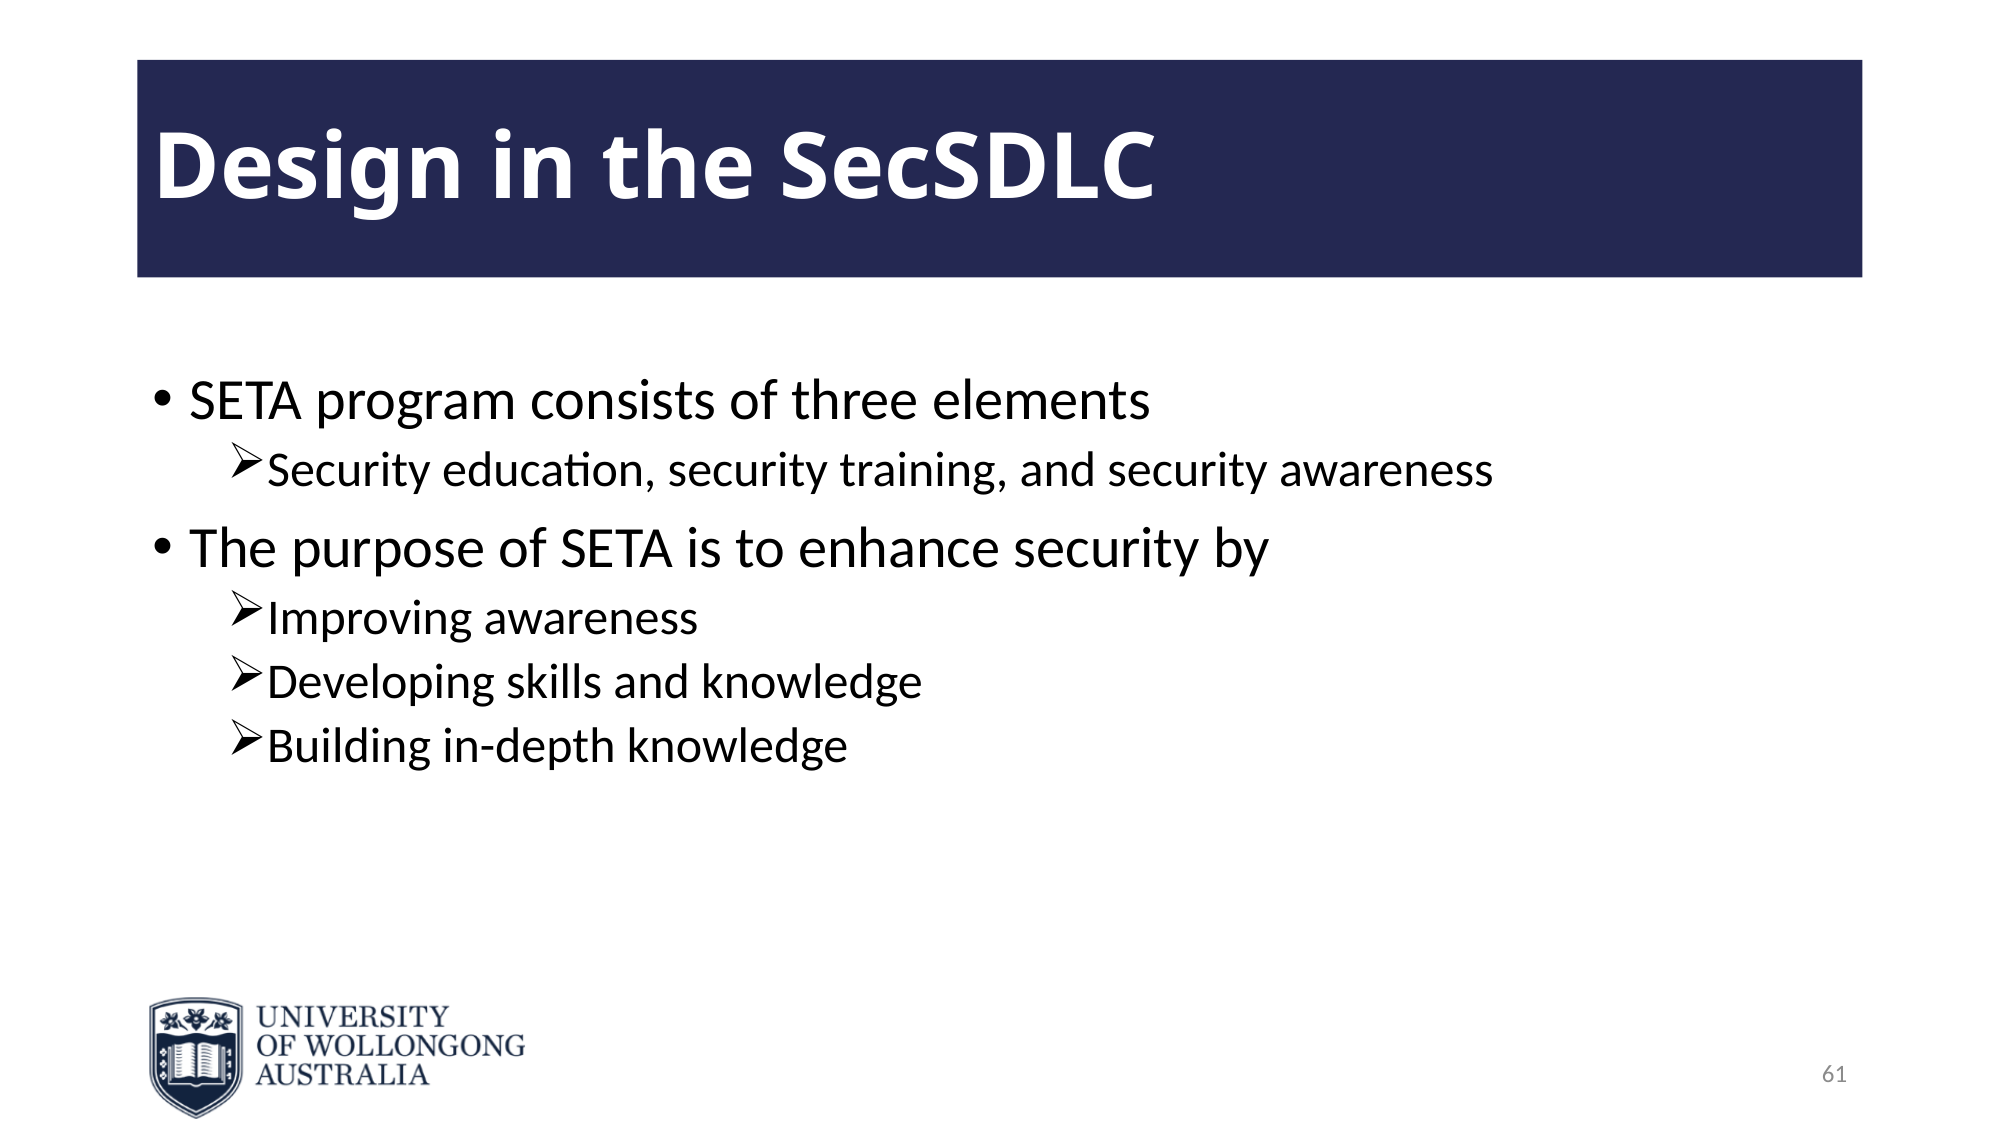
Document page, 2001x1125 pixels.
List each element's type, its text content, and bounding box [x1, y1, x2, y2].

picture [137, 987, 548, 1125]
title Design in the SecSDLC [137, 59, 1863, 278]
list SETA program consists of three elements Security education, security training, and security awareness The purpose of SETA is to enhance security by Improving awareness Developing skills and knowledge Building in-depth knowledge [137, 362, 1863, 892]
slide_number 61 [1412, 1042, 1863, 1103]
